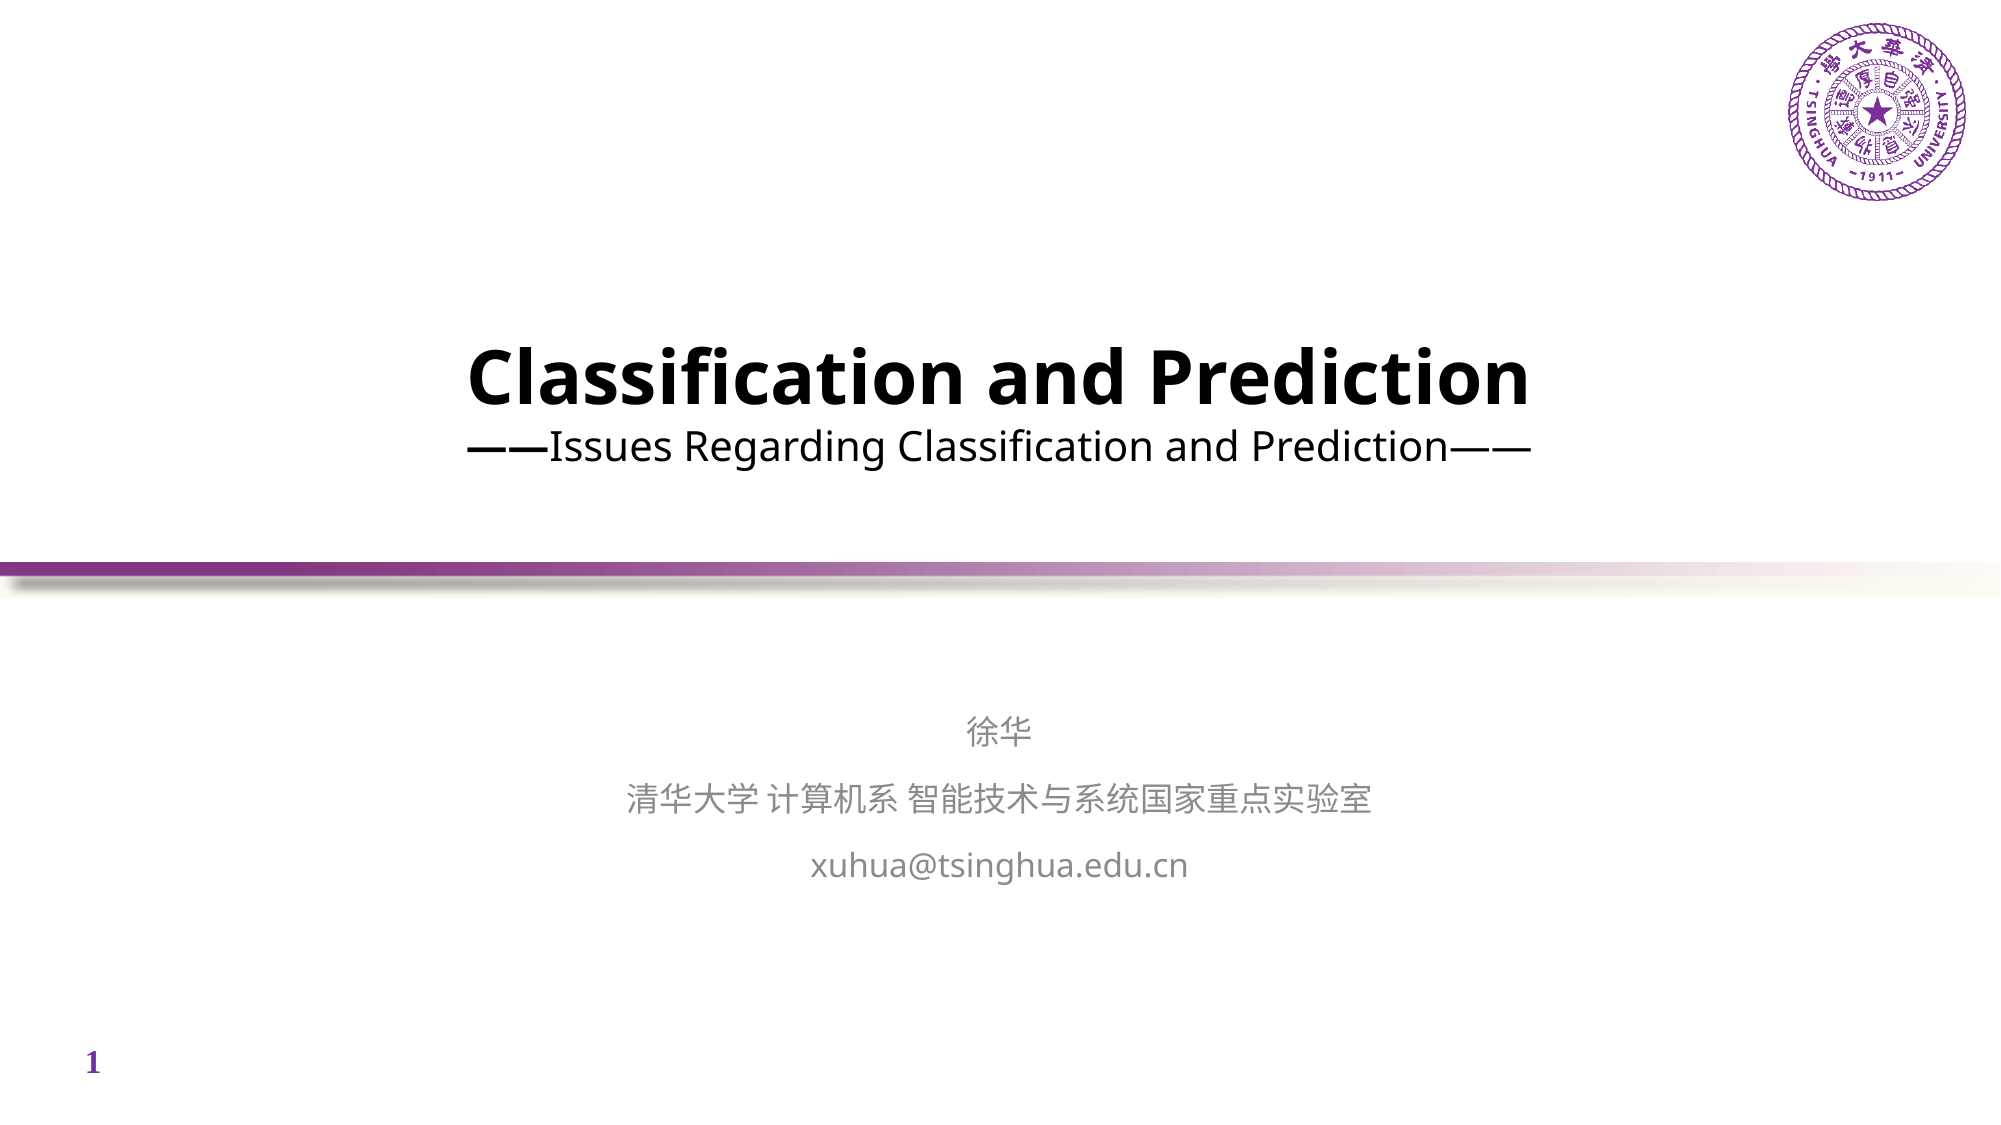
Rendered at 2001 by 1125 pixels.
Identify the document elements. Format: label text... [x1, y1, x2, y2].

picture [1788, 23, 1966, 201]
subtitle 徐华 清华大学 计算机系 智能技术与系统国家重点实验室 xuhua@tsinghua.edu.cn [300, 637, 1700, 925]
picture [0, 562, 2000, 598]
title Classification and Prediction ——Issues Regarding Classification and Prediction—— [149, 278, 1850, 521]
